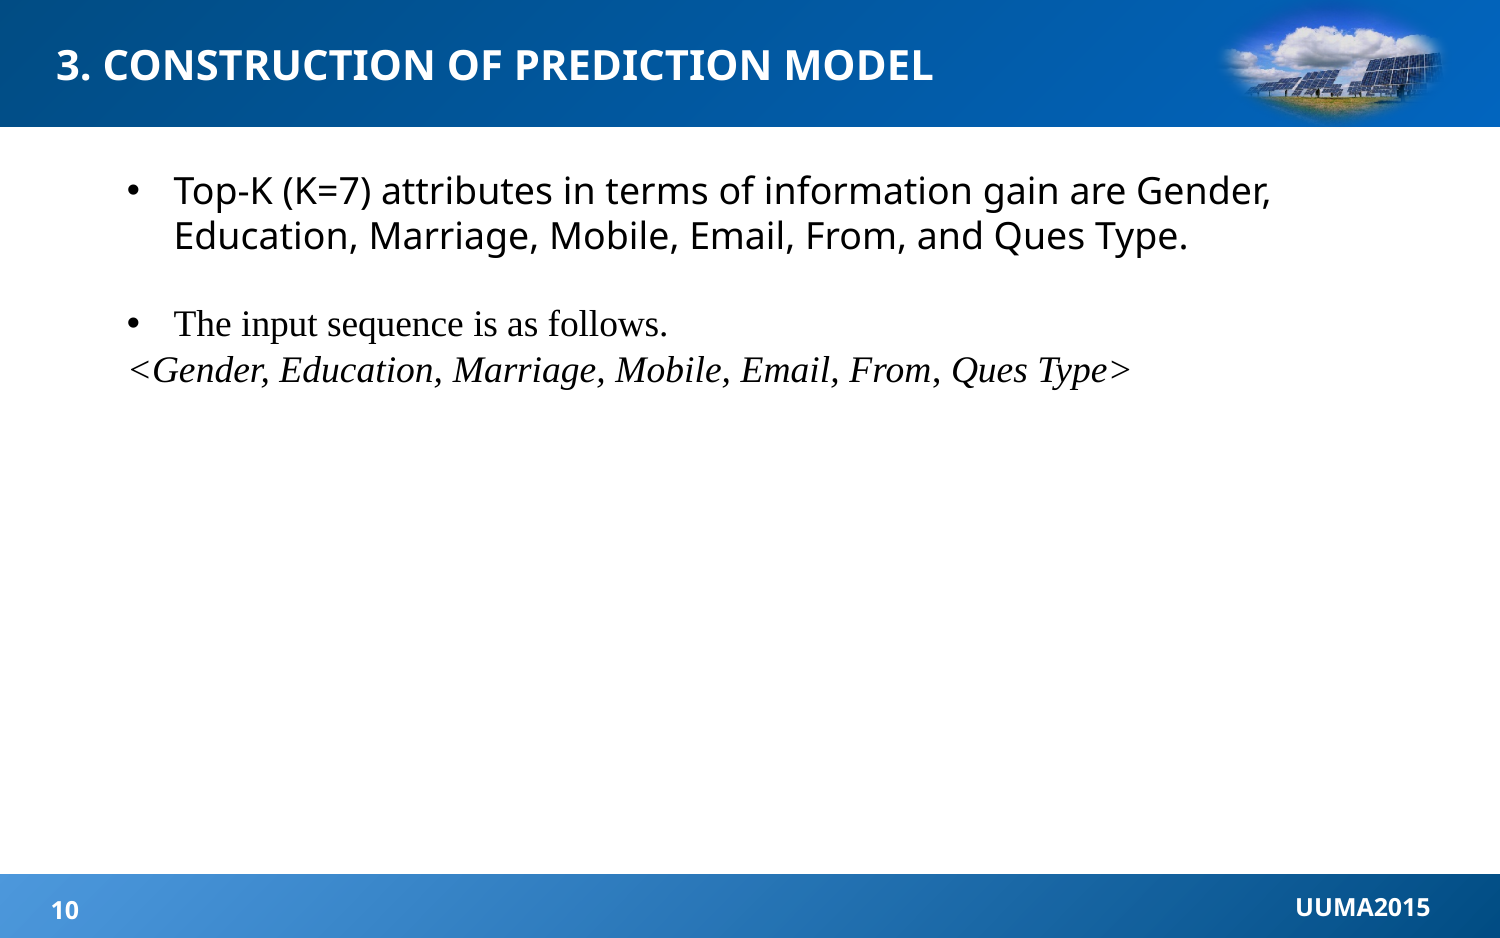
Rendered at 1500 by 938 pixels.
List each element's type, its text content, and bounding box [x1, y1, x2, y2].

picture [1233, 6, 1433, 113]
text_box Top-K (K=7) attributes in terms of information gain are Gender, Education, Marriage, Mobile, Email, From, and Ques Type. The input sequence is as follows. <Gender, Education, Marriage, Mobile, Email, From, Ques Type> [112, 159, 1353, 443]
text_box 3. CONSTRUCTION OF PREDICTION MODEL [41, 31, 1152, 97]
